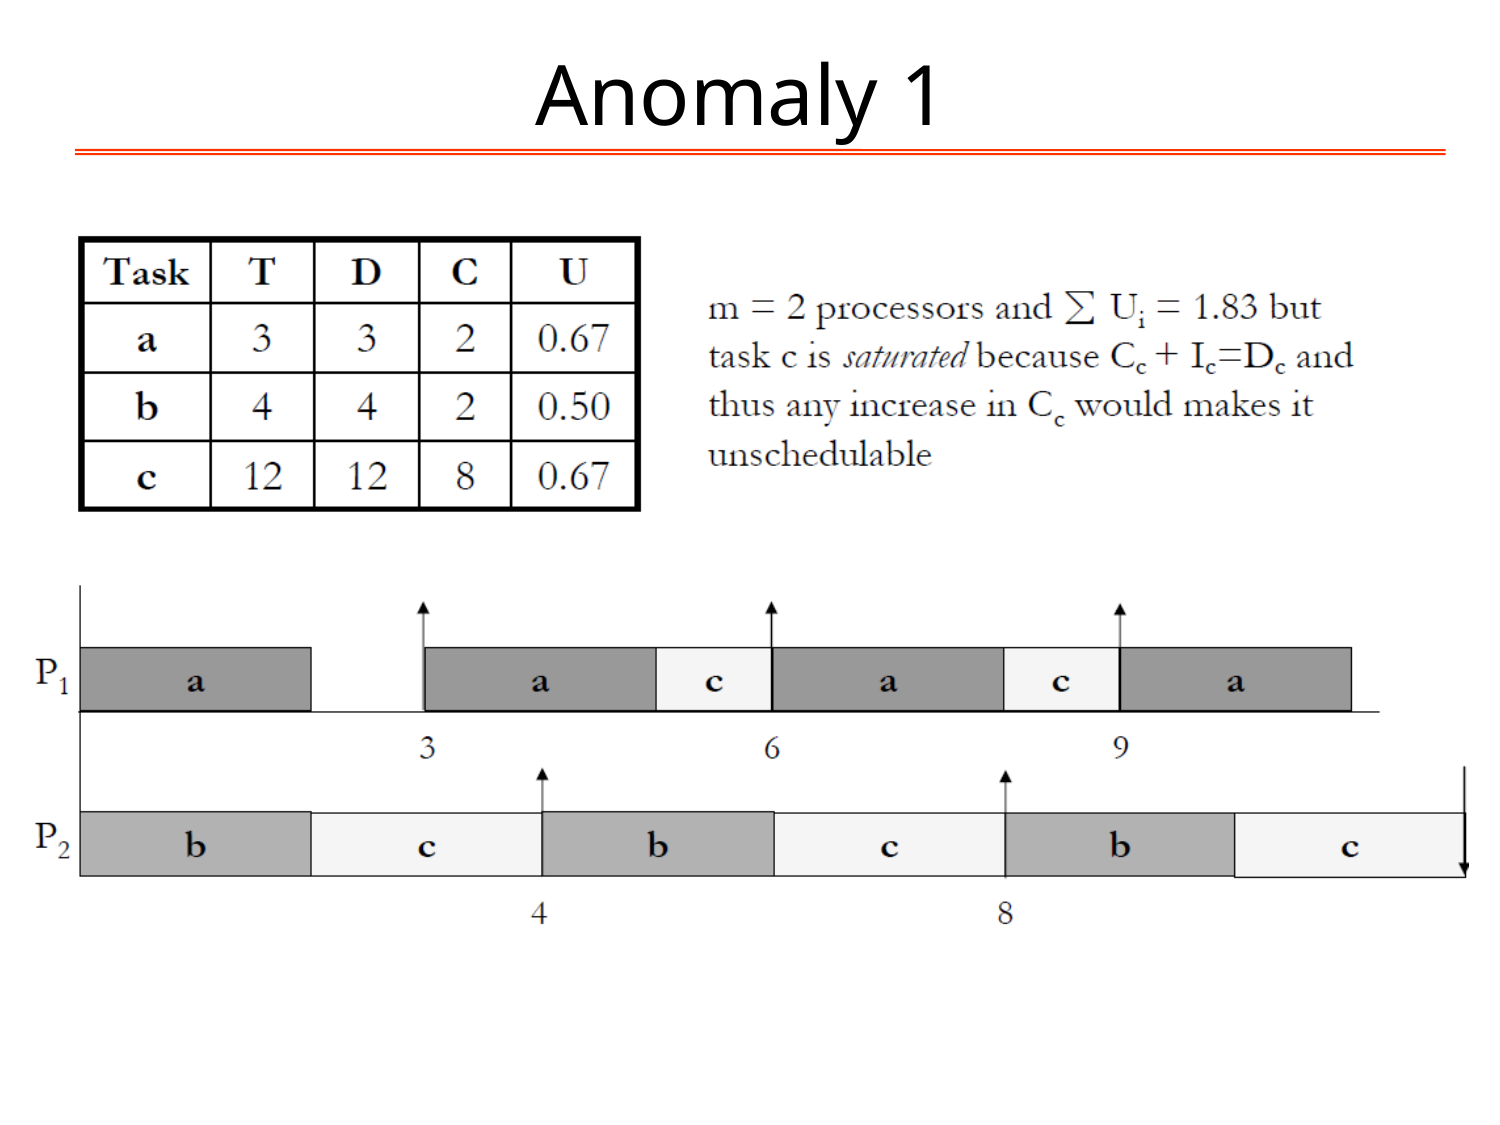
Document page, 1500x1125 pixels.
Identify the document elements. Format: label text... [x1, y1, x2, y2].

title Anomaly 1 [37, 24, 1446, 151]
picture [35, 230, 1469, 932]
